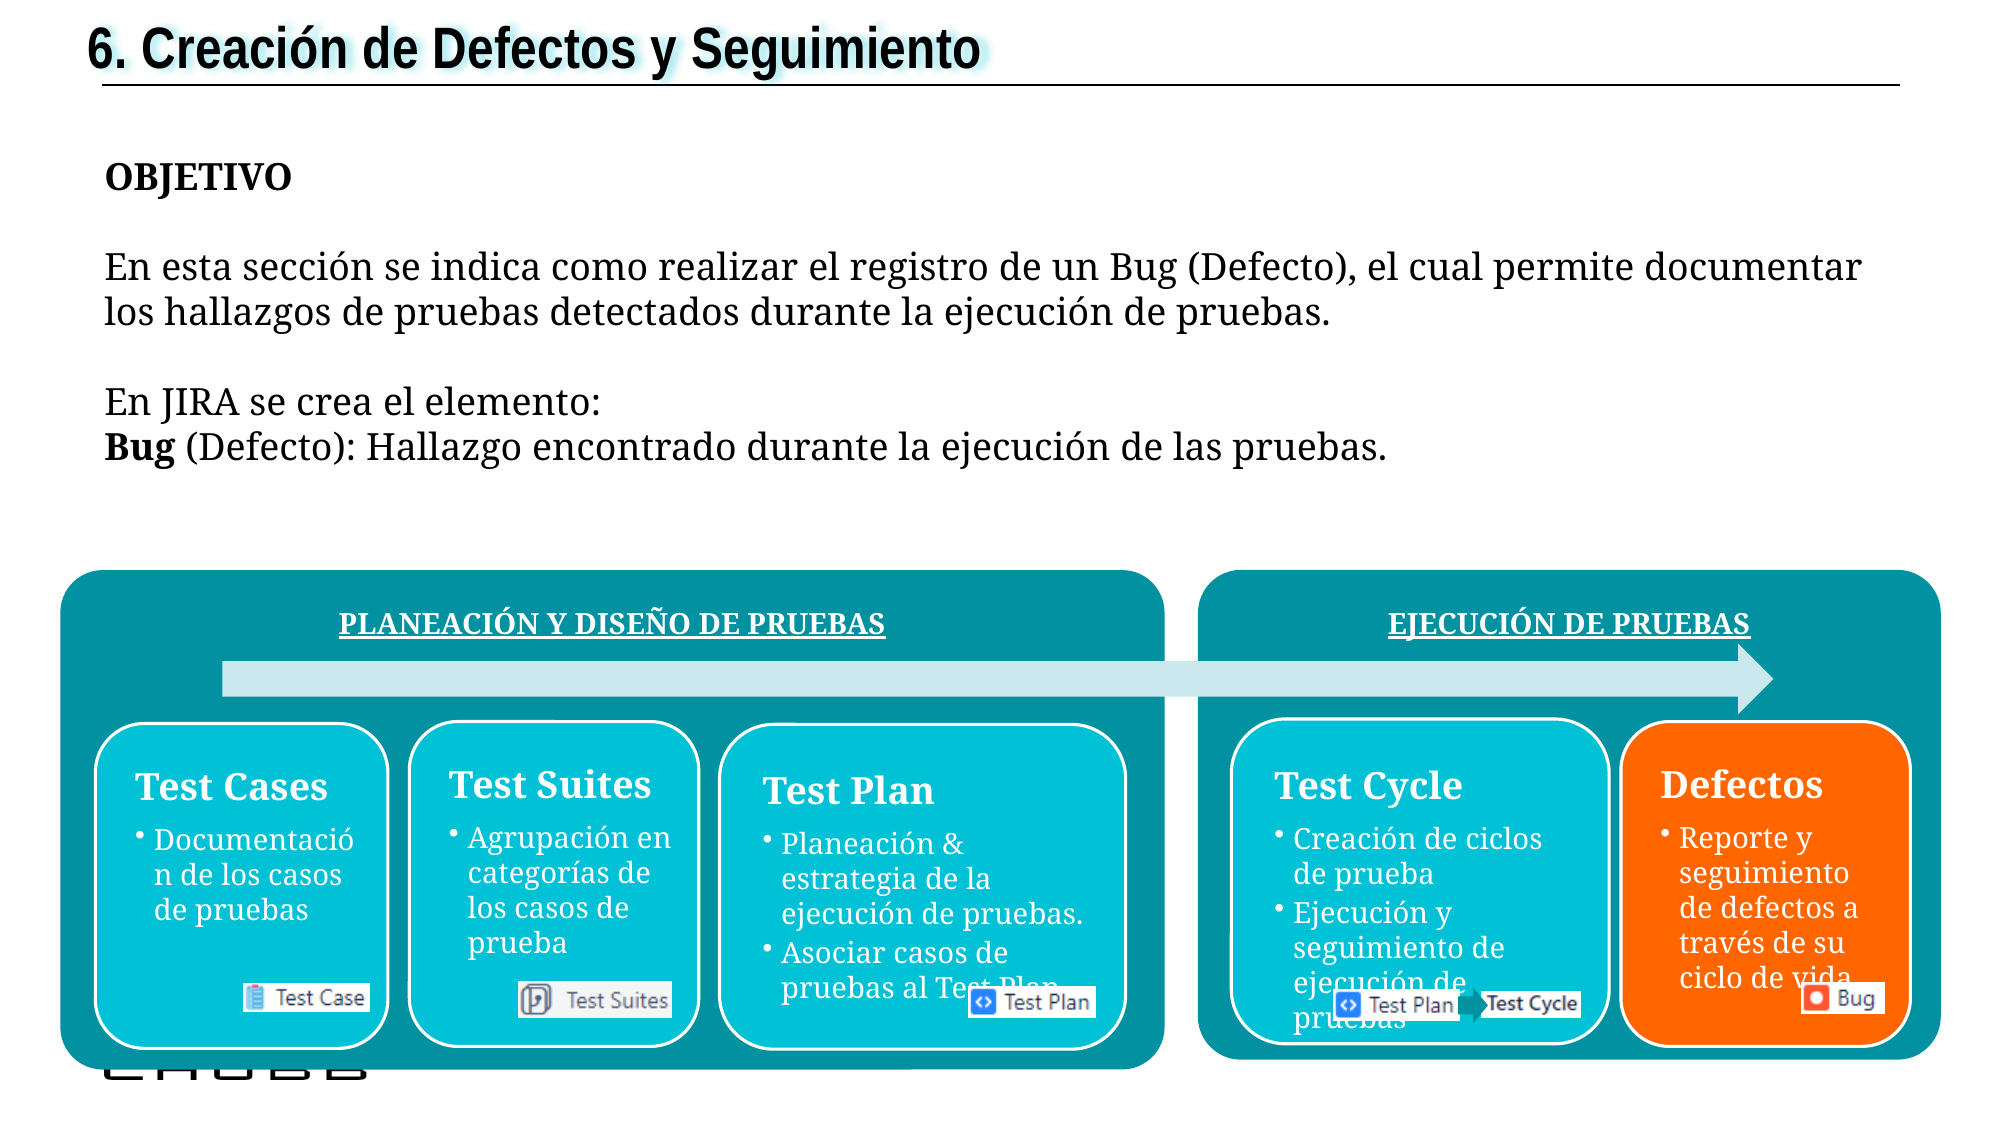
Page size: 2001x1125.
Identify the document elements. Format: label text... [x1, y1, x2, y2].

text_box PLANEACIÓN Y DISEÑO DE PRUEBAS [60, 574, 1156, 1070]
picture [243, 983, 370, 1012]
picture [1481, 991, 1581, 1018]
text_box 6. Creación de Defectos y Seguimiento [87, 12, 1913, 104]
text_box OBJETIVO En esta sección se indica como realizar el registro de un Bug (Defecto), el cual permite documentar los hallazgos de pruebas detectados durante la ejecución de pruebas. En JIRA se crea el elemento: Bug (Defecto): Hallazgo encontrado durante la ejecución de las pruebas. [89, 100, 1911, 343]
picture [518, 981, 672, 1018]
text_box EJECUCIÓN DE PRUEBAS [1218, 572, 1941, 1060]
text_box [85, 343, 1911, 1053]
picture [1333, 989, 1460, 1022]
picture [1801, 982, 1885, 1014]
picture [104, 1070, 379, 1080]
picture [968, 986, 1096, 1018]
